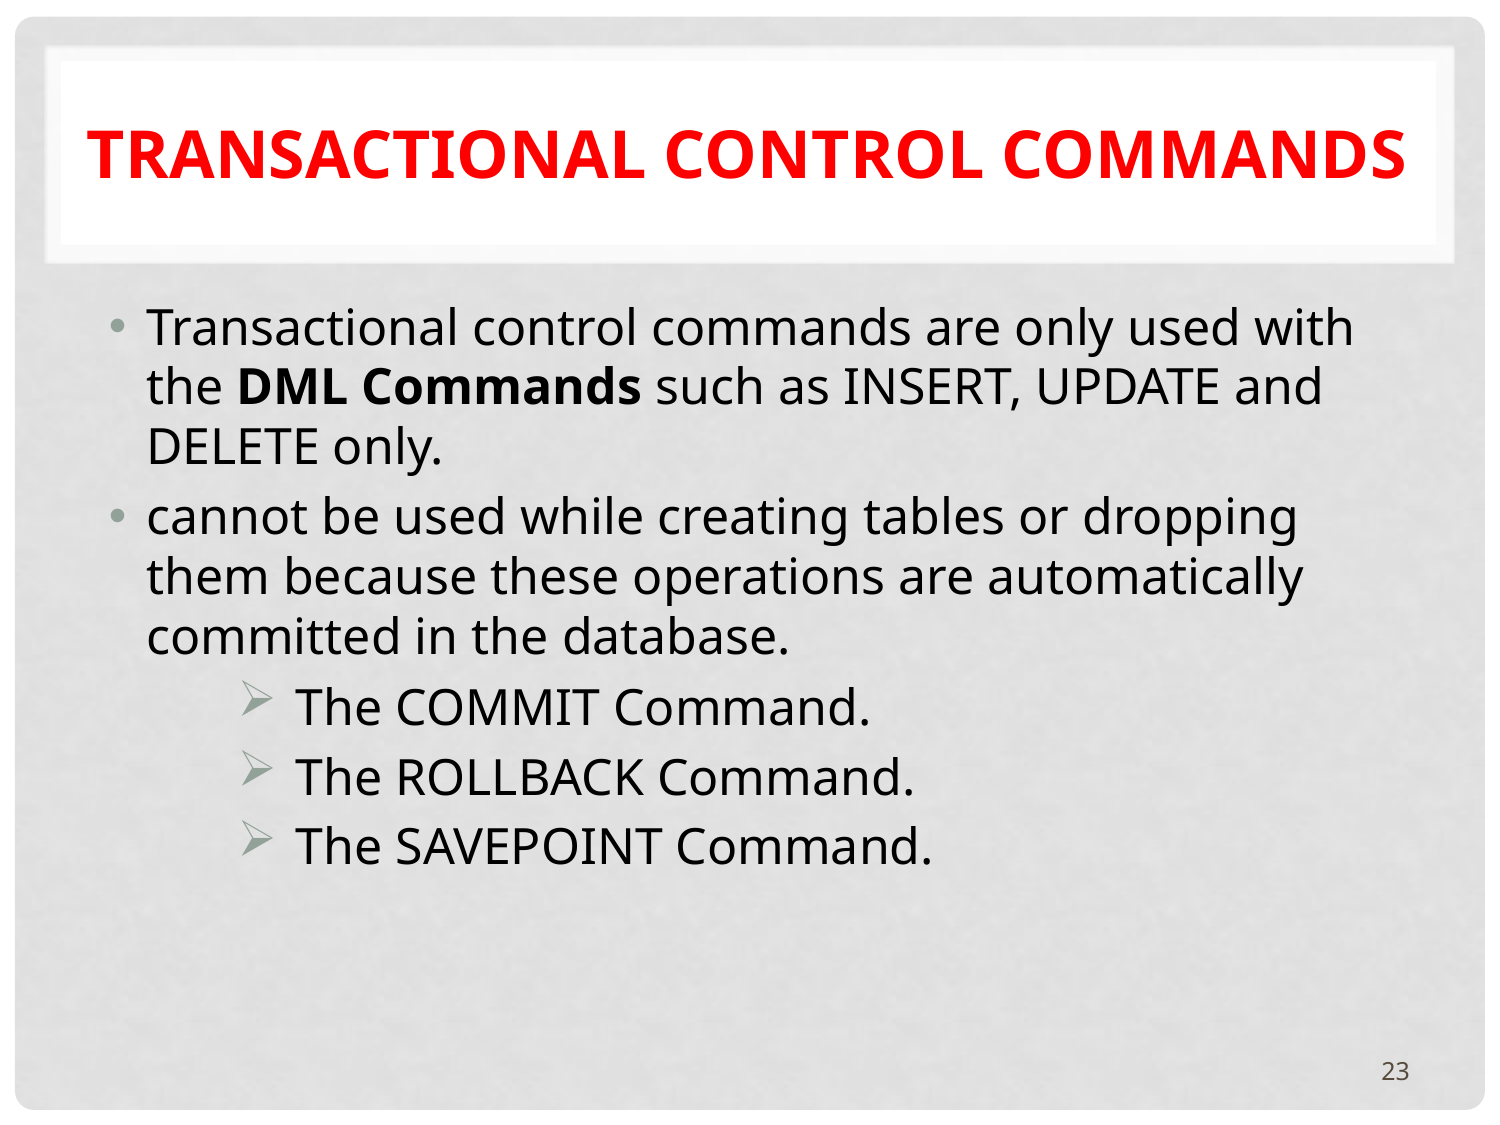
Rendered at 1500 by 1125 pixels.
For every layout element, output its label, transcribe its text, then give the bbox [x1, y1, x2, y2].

title Transactional control commands [69, 66, 1425, 238]
list Transactional control commands are only used with the DML Commands such as INSERT, UPDATE and DELETE only. cannot be used while creating tables or dropping them because these operations are automatically committed in the database. The COMMIT Command. The ROLLBACK Command. The SAVEPOINT Command. [75, 287, 1425, 1005]
slide_number 23 [1074, 1042, 1425, 1103]
